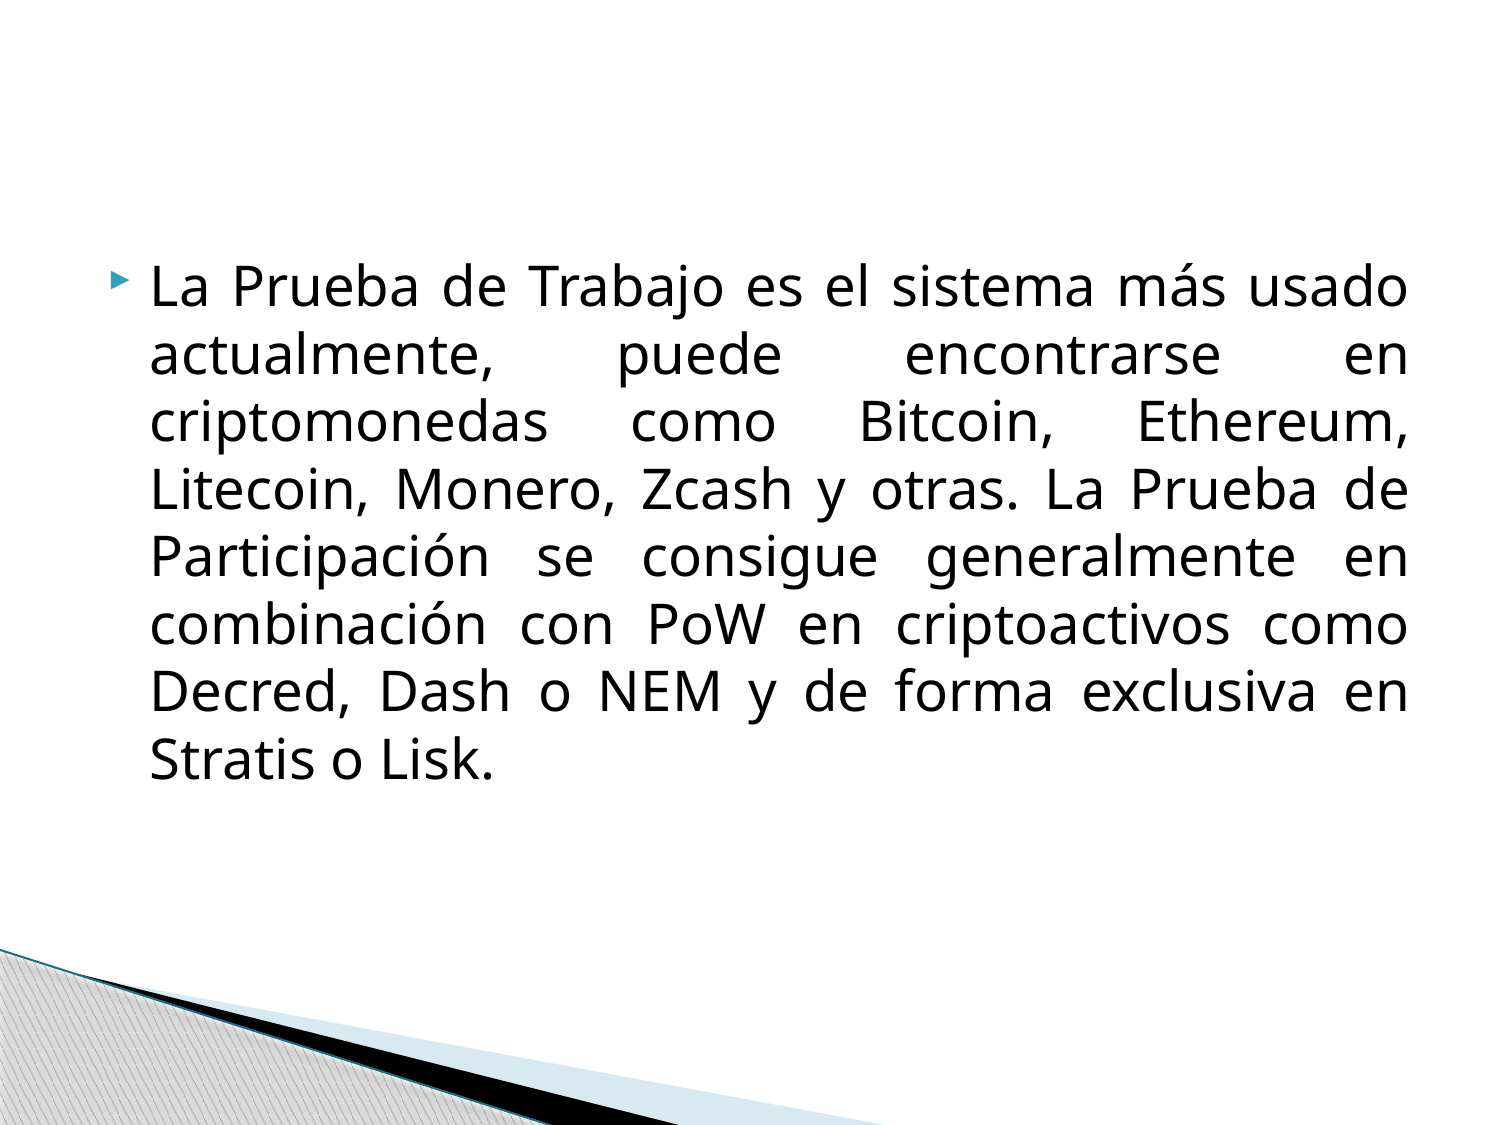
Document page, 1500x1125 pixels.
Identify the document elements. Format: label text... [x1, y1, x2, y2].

list La Prueba de Trabajo es el sistema más usado actualmente, puede encontrarse en criptomonedas como Bitcoin, Ethereum, Litecoin, Monero, Zcash y otras. La Prueba de Participación se consigue generalmente en combinación con PoW en criptoactivos como Decred, Dash o NEM y de forma exclusiva en Stratis o Lisk. [75, 243, 1425, 986]
